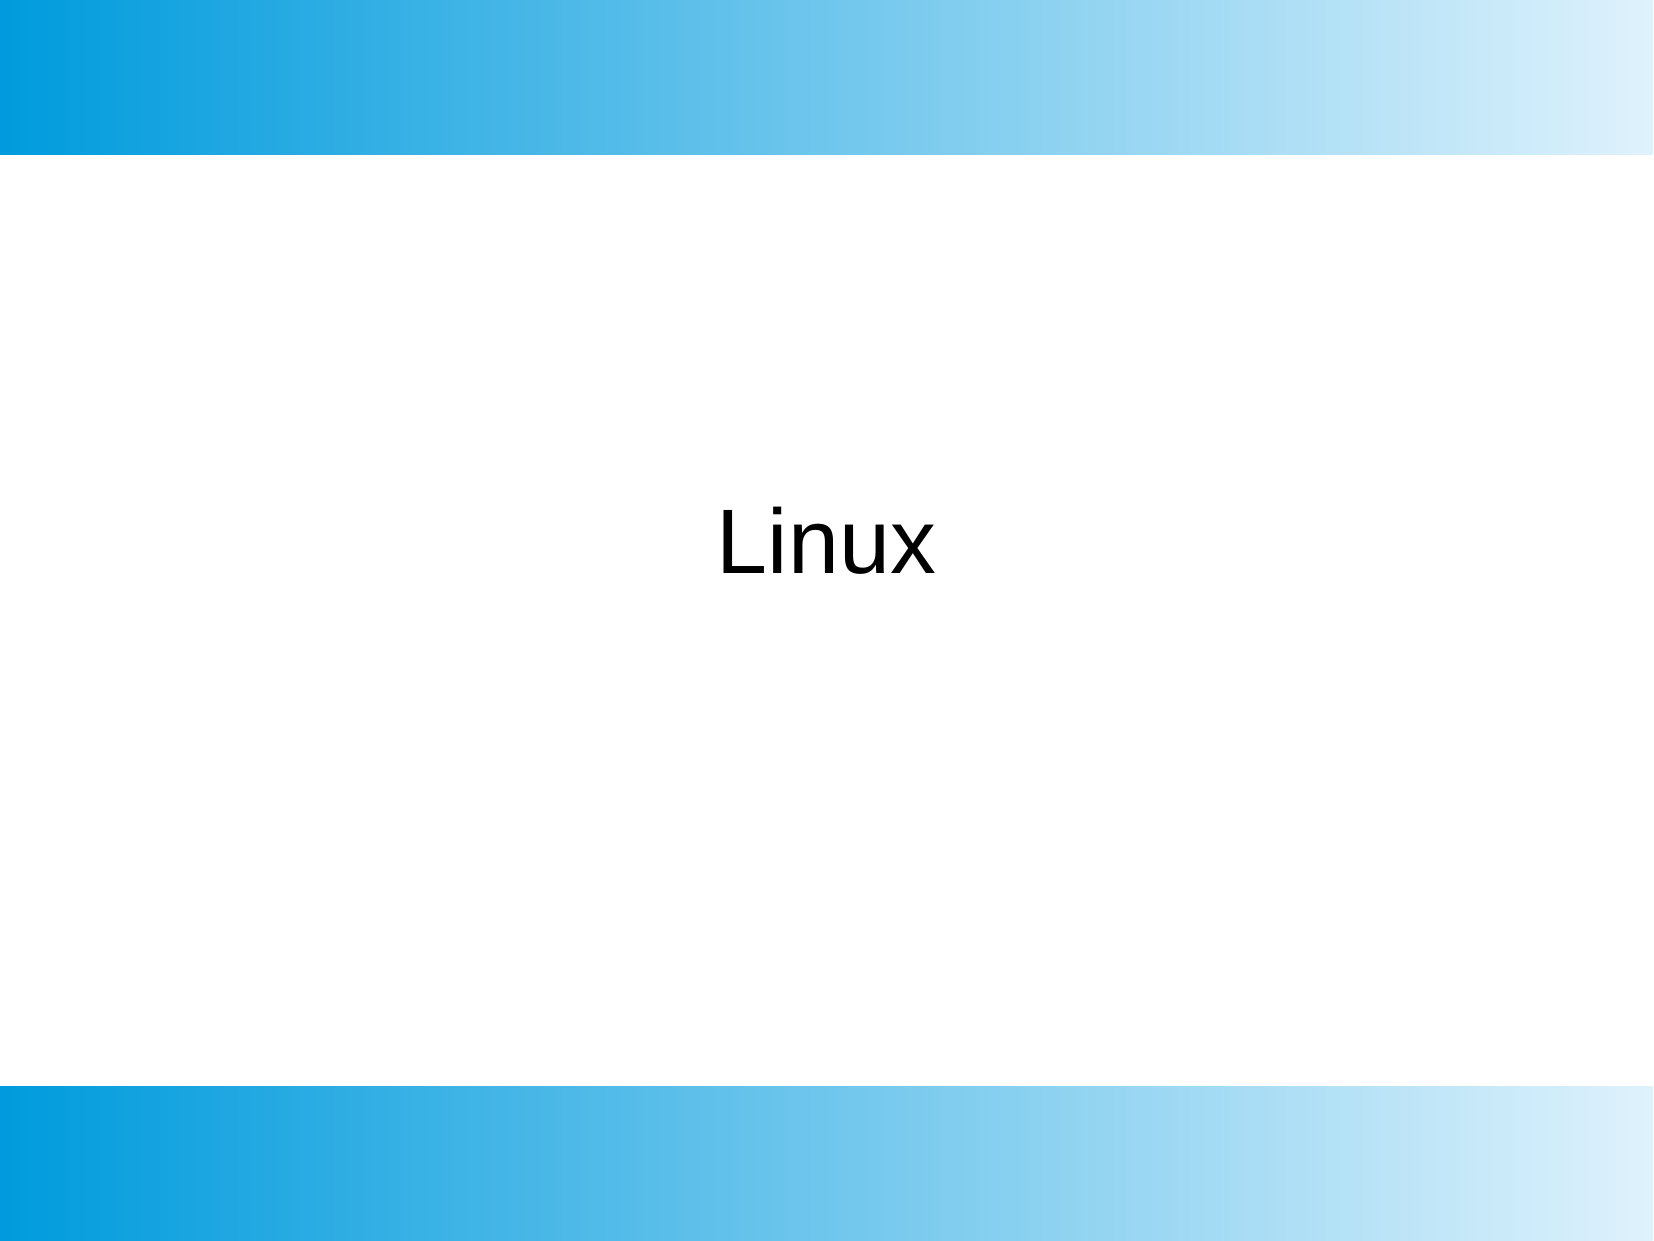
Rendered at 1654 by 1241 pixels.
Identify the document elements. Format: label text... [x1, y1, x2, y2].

text_box Linux [82, 481, 1571, 592]
